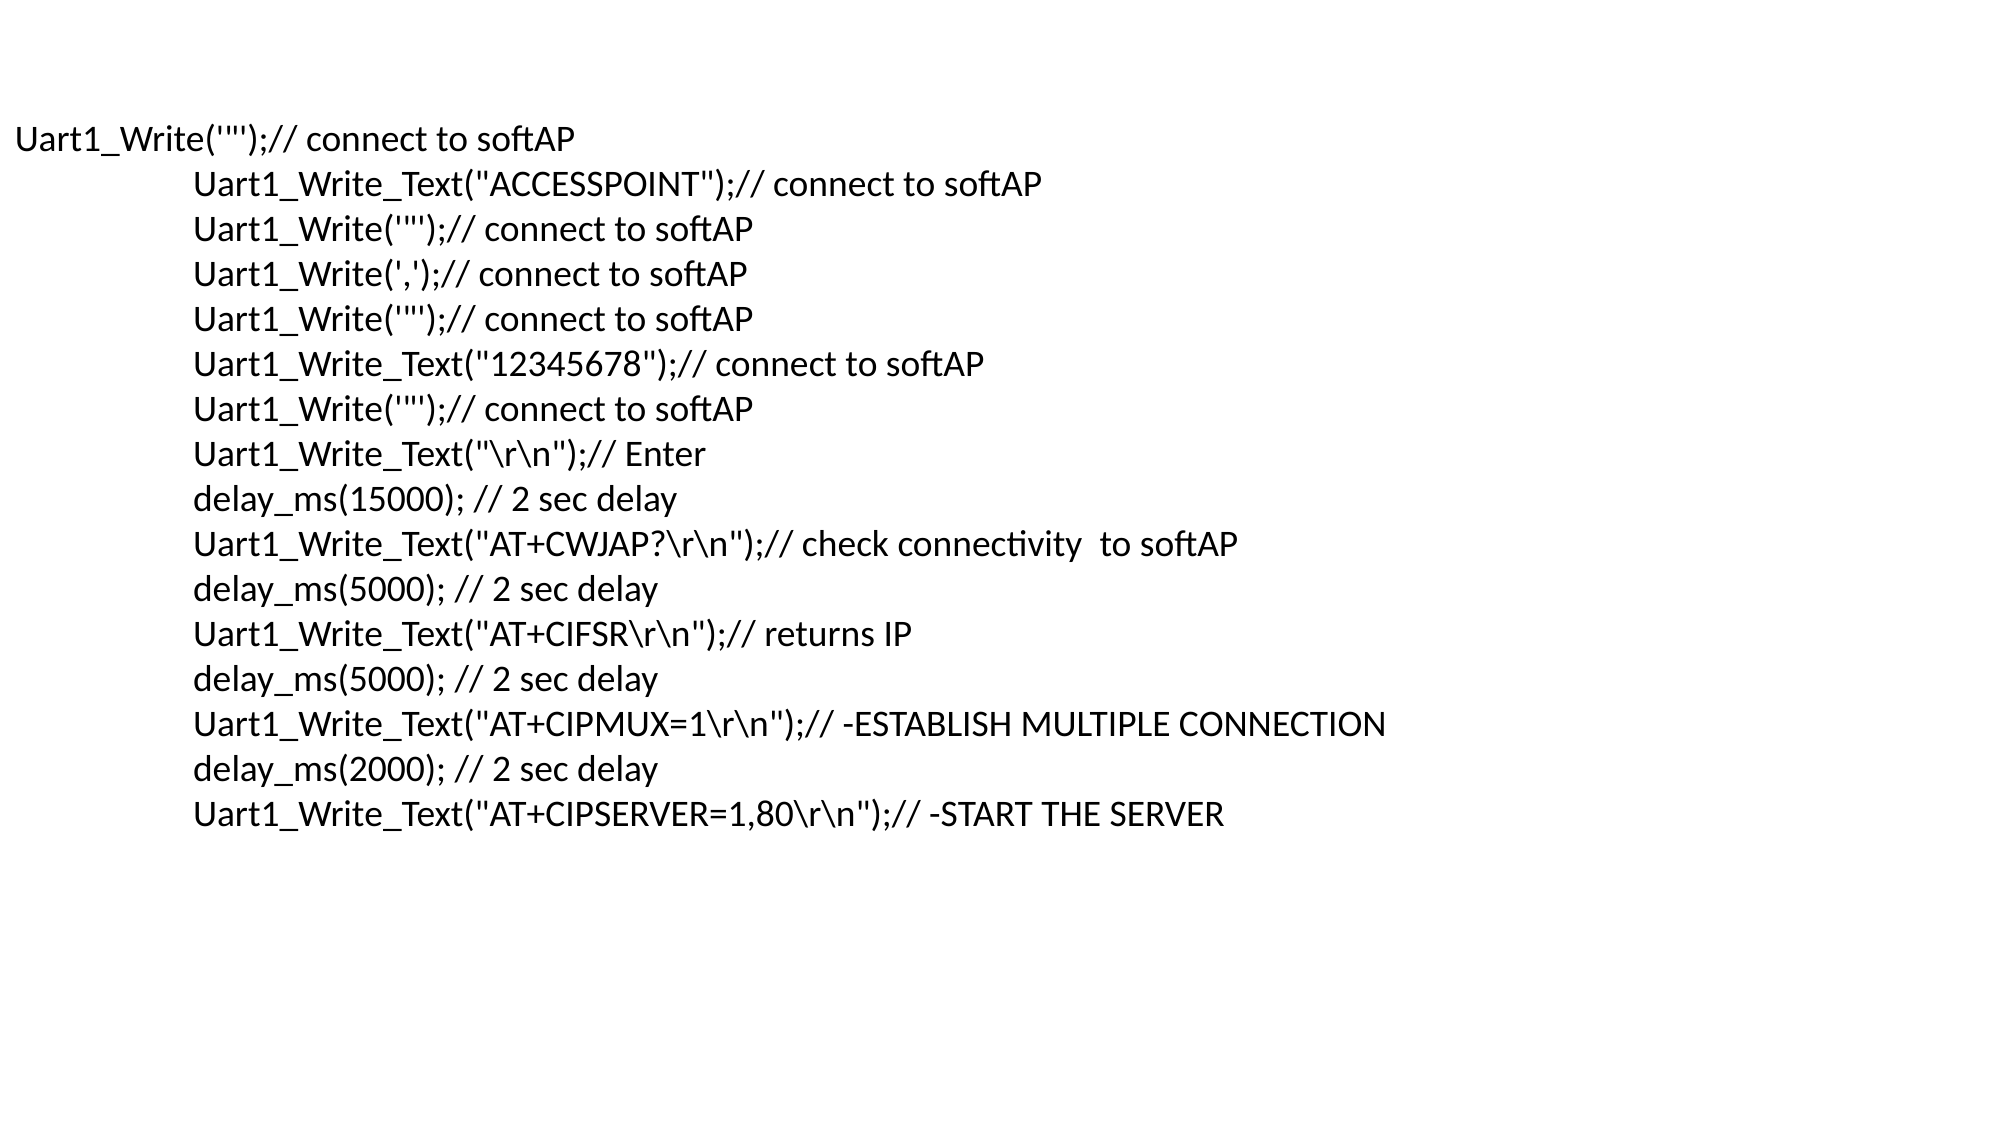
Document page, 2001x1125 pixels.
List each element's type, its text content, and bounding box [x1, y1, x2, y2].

text_box Uart1_Write('"');// connect to softAP Uart1_Write_Text("ACCESSPOINT");// connect to softAP Uart1_Write('"');// connect to softAP Uart1_Write(',');// connect to softAP Uart1_Write('"');// connect to softAP Uart1_Write_Text("12345678");// connect to softAP Uart1_Write('"');// connect to softAP Uart1_Write_Text("\r\n");// Enter delay_ms(15000); // 2 sec delay Uart1_Write_Text("AT+CWJAP?\r\n");// check connectivity to softAP delay_ms(5000); // 2 sec delay Uart1_Write_Text("AT+CIFSR\r\n");// returns IP delay_ms(5000); // 2 sec delay Uart1_Write_Text("AT+CIPMUX=1\r\n");// -ESTABLISH MULTIPLE CONNECTION delay_ms(2000); // 2 sec delay Uart1_Write_Text("AT+CIPSERVER=1,80\r\n");// -START THE SERVER [0, 106, 1915, 842]
